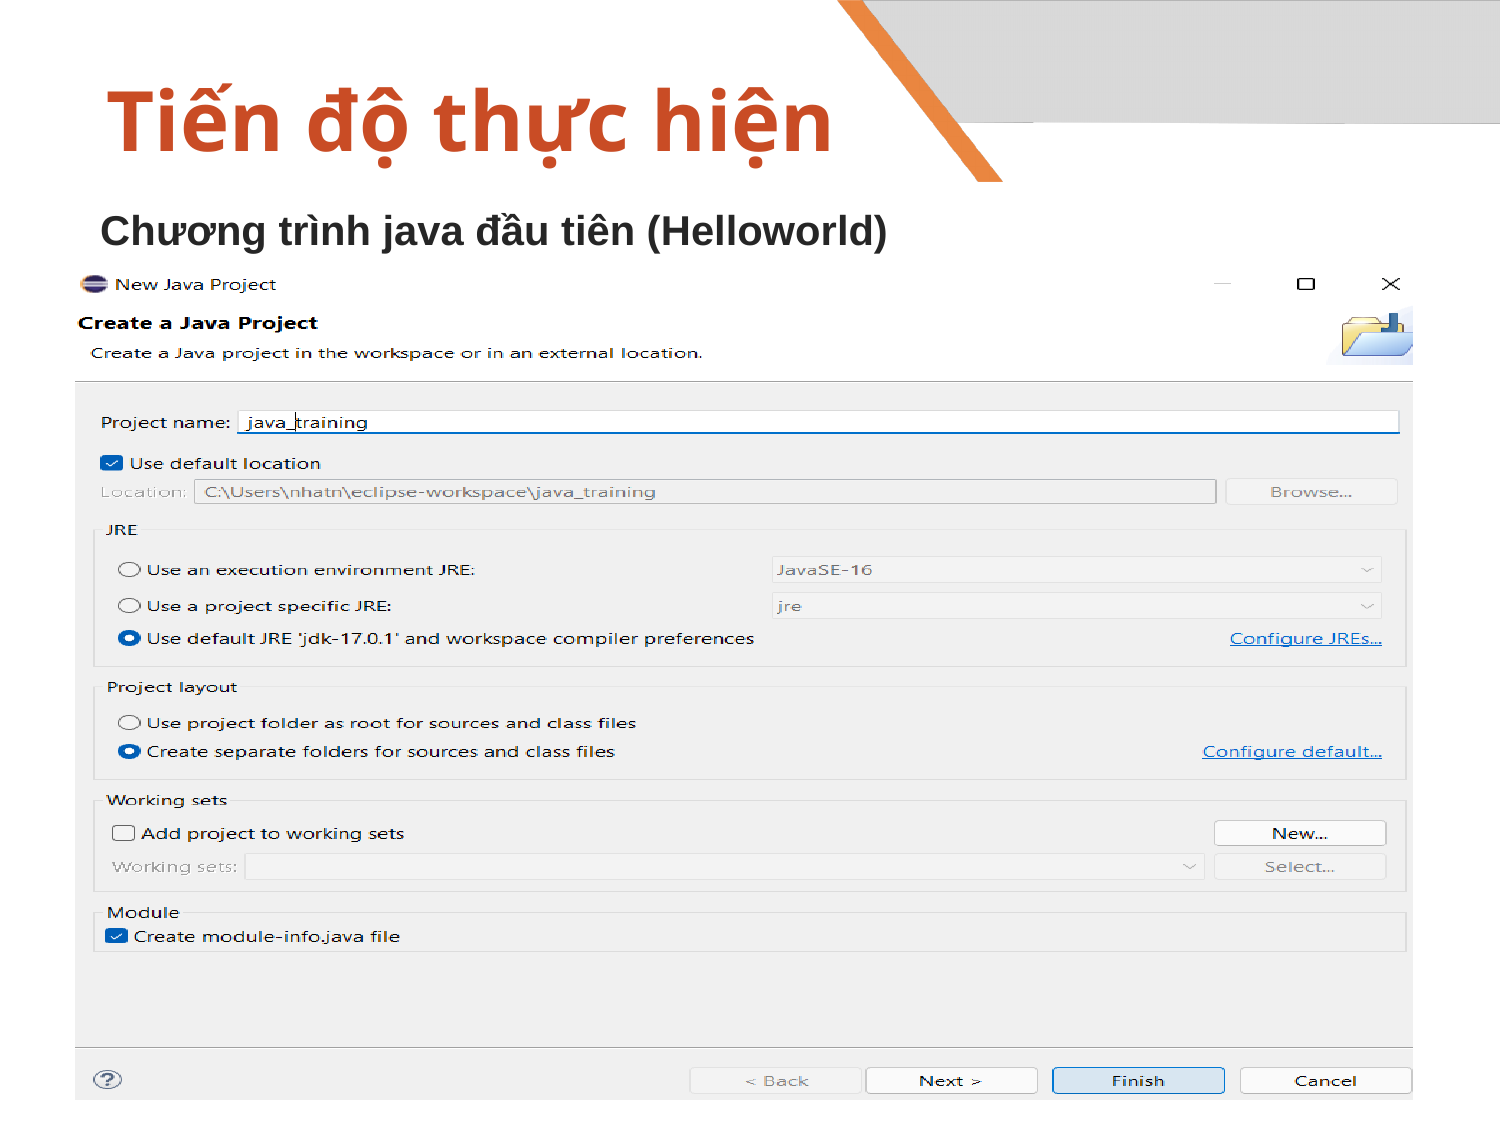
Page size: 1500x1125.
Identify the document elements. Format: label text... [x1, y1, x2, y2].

list Chương trình java đầu tiên (Helloworld) [75, 196, 1343, 262]
picture [837, 0, 1500, 182]
picture [74, 274, 1413, 1101]
title Tiến độ thực hiện [76, 62, 838, 174]
